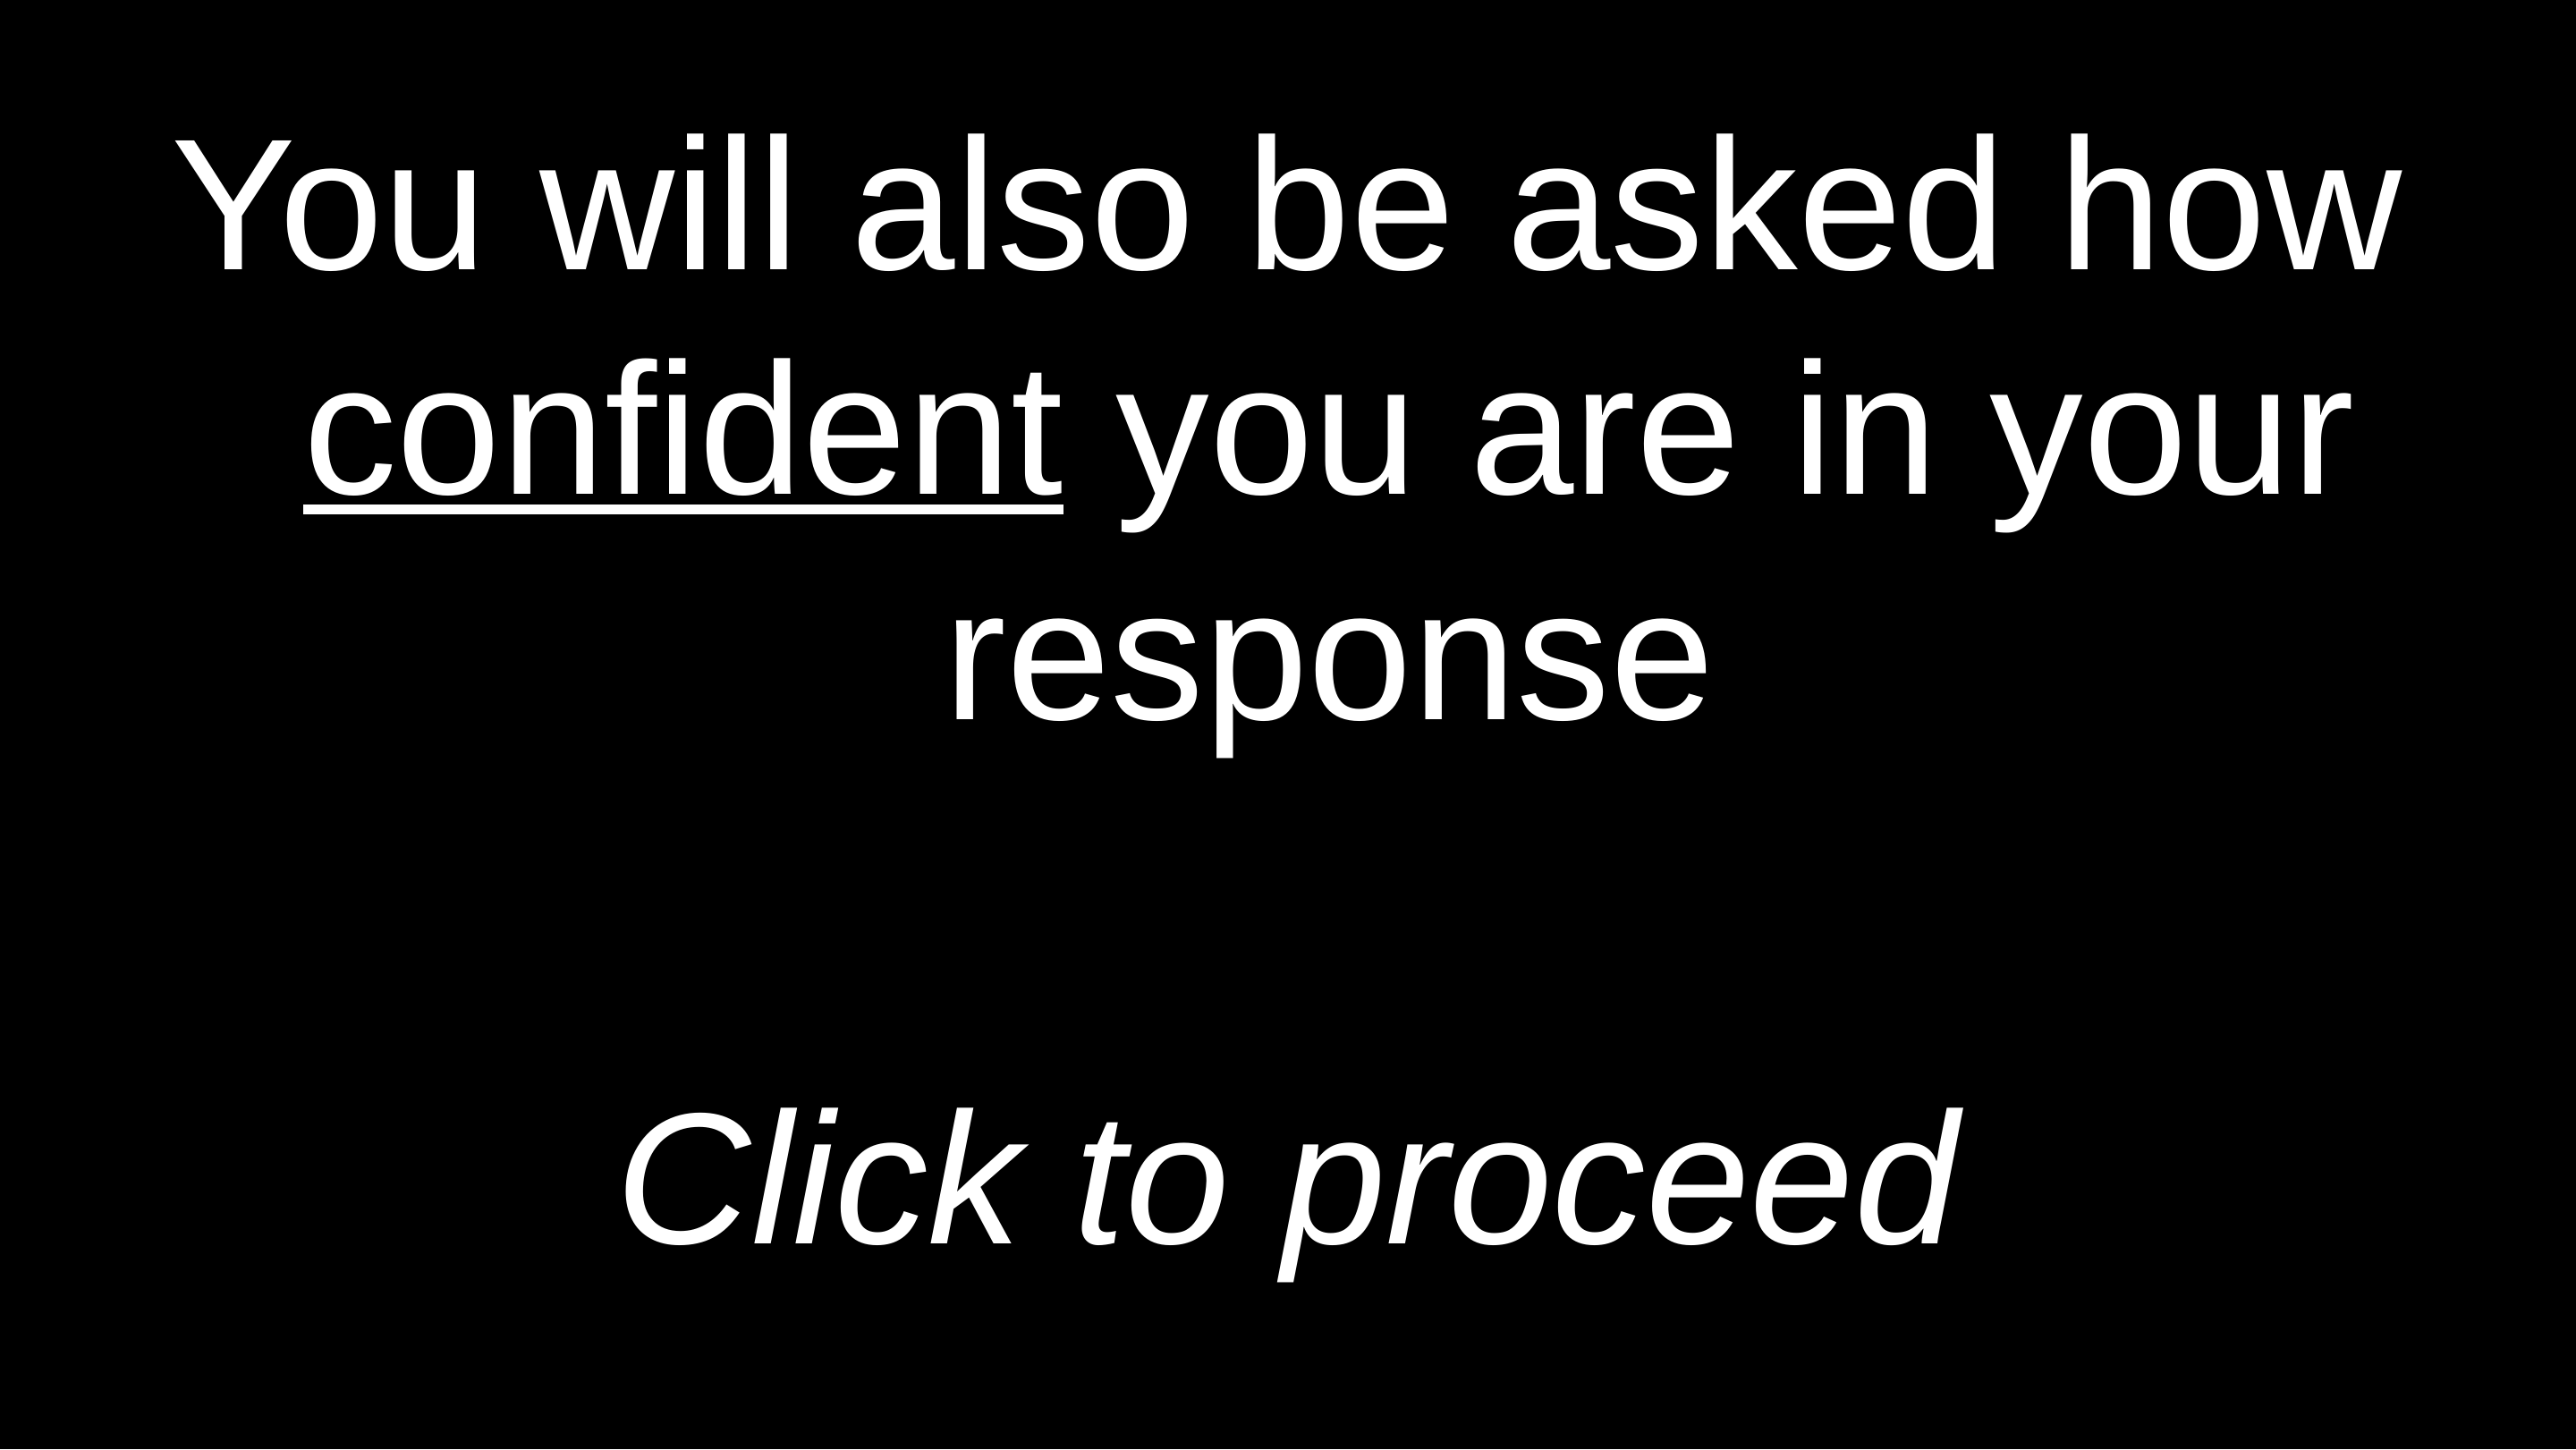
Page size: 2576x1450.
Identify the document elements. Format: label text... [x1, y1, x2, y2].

list You will also be asked how confident you are in your response Click to proceed [0, 69, 2576, 1295]
